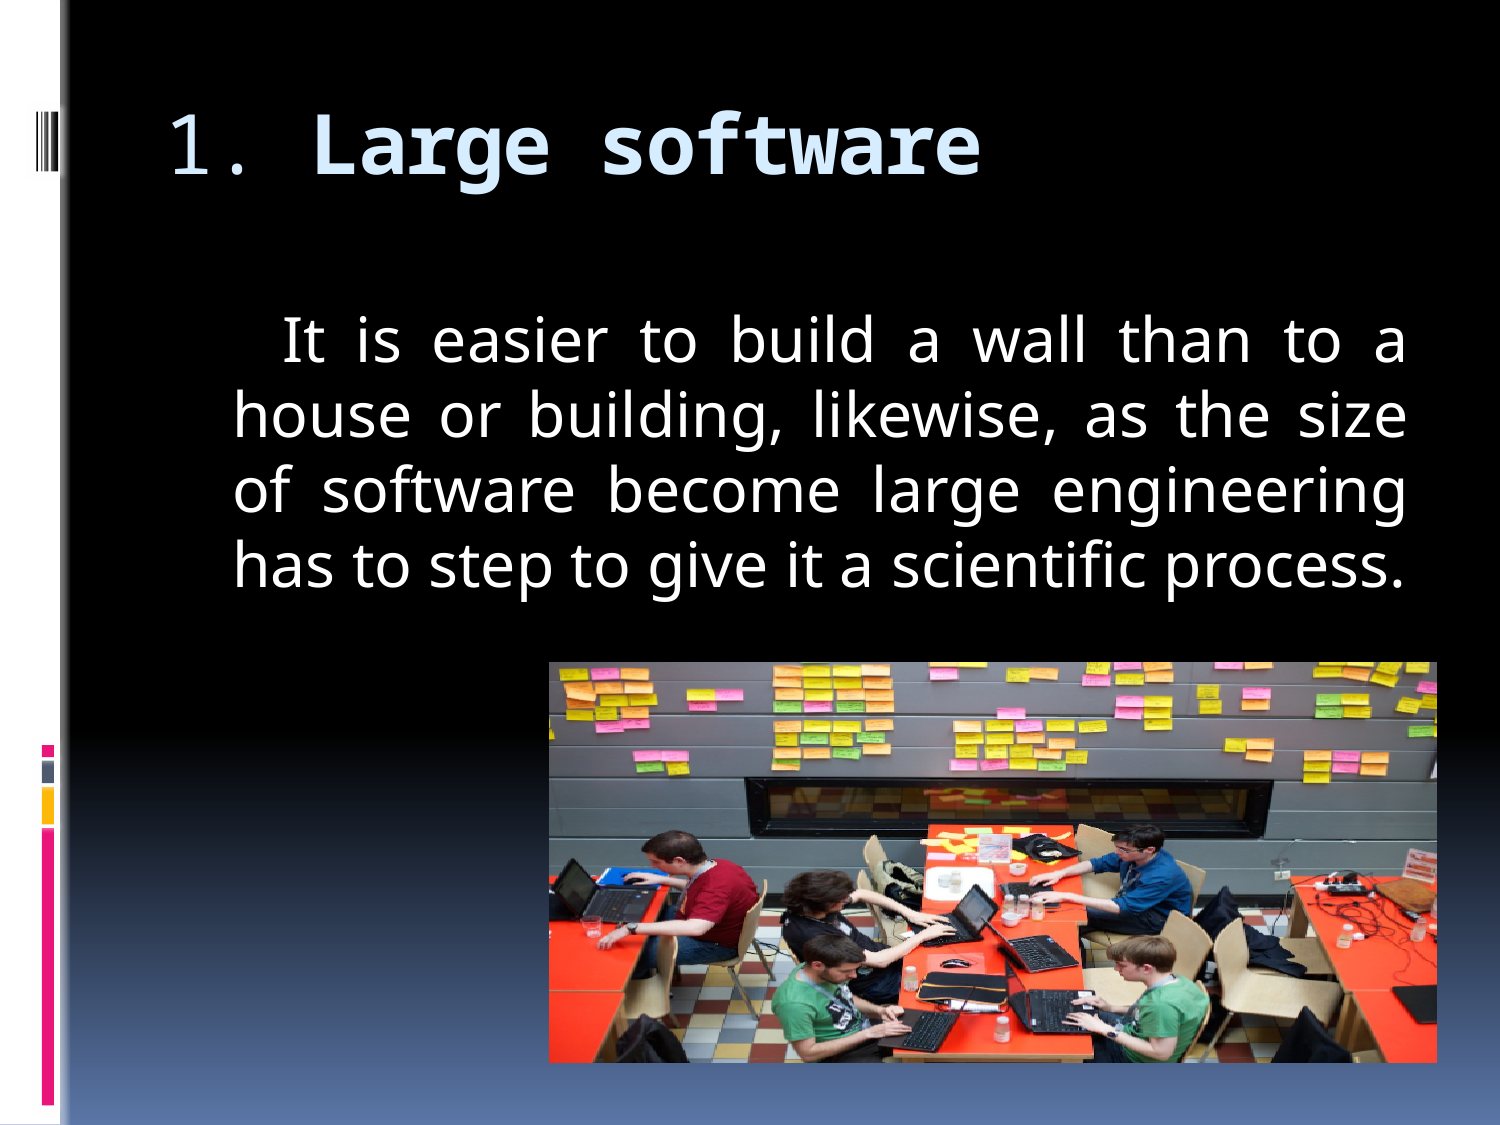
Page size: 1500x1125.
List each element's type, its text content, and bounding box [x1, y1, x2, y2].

list It is easier to build a wall than to a house or building, likewise, as the size of software become large engineering has to step to give it a scientific process. [150, 292, 1425, 1043]
picture [549, 662, 1438, 1063]
title 1. Large software [150, 83, 1425, 234]
